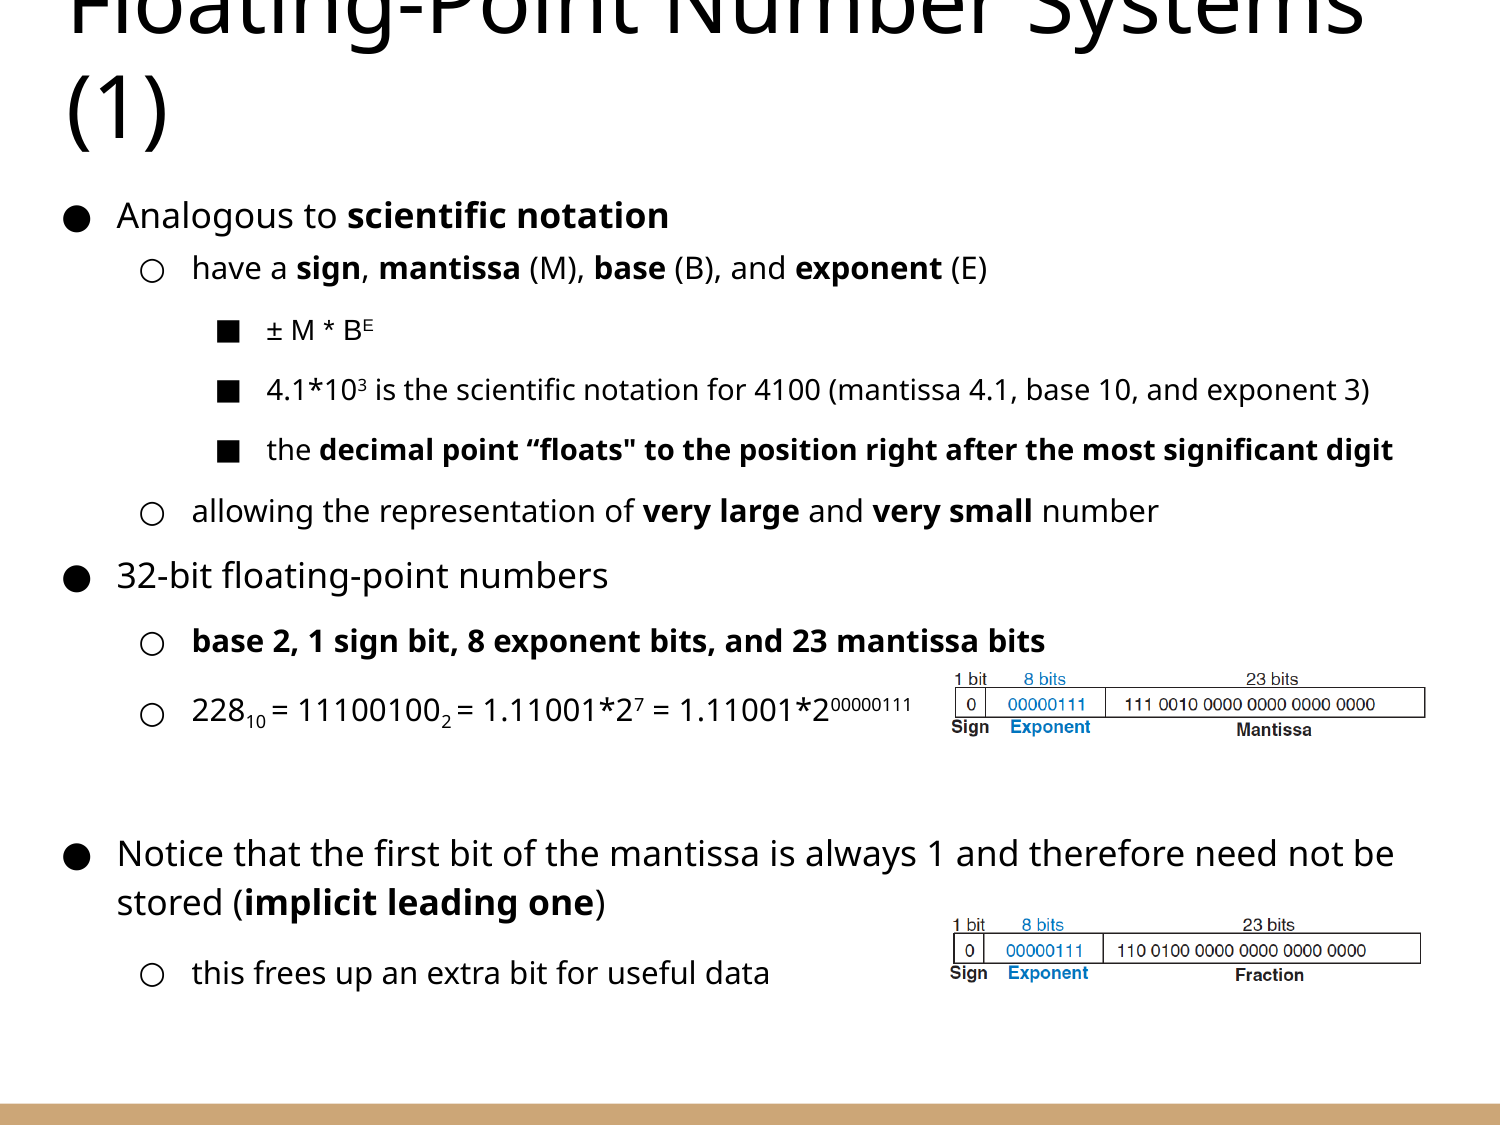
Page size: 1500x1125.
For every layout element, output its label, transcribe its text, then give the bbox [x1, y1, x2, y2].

title Floating-Point Number Systems (1) [51, 69, 1449, 172]
list Analogous to scientific notation have a sign, mantissa (M), base (B), and exponent (E) ± M * BE 4.1*103 is the scientific notation for 4100 (mantissa 4.1, base 10, and exponent 3) the decimal point “floats" to the position right after the most significant digit allowing the representation of very large and very small number 32-bit floating-point numbers base 2, 1 sign bit, 8 exponent bits, and 23 mantissa bits 22810 = 111001002 = 1.11001*27 = 1.11001*200000111 Notice that the first bit of the mantissa is always 1 and therefore need not be stored (implicit leading one) this frees up an extra bit for useful data [26, 172, 1474, 1056]
picture [942, 662, 1431, 745]
picture [942, 910, 1431, 988]
